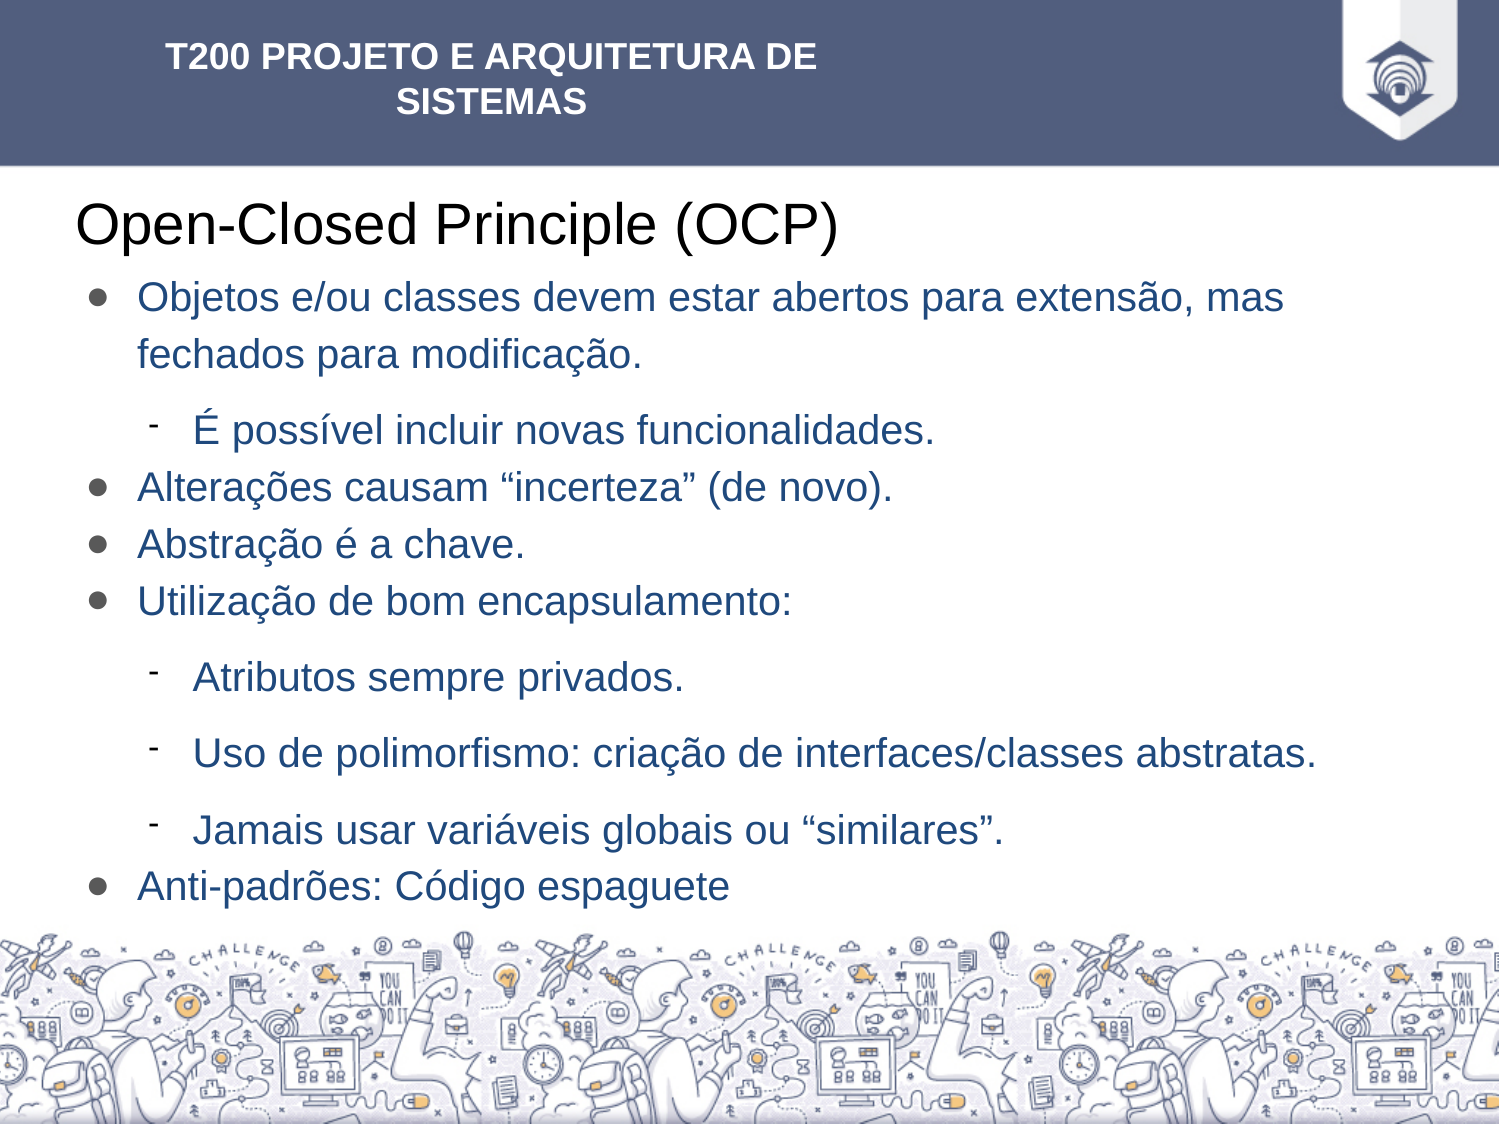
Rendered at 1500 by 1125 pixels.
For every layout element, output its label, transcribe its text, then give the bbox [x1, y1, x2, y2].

picture [0, 0, 1499, 1124]
title Open-Closed Principle (OCP) [75, 127, 1425, 263]
list Objetos e/ou classes devem estar abertos para extensão, mas fechados para modificação. É possível incluir novas funcionalidades. Alterações causam “incerteza” (de novo). Abstração é a chave. Utilização de bom encapsulamento: Atributos sempre privados. Uso de polimorfismo: criação de interfaces/classes abstratas. Jamais usar variáveis globais ou “similares”. Anti-padrões: Código espaguete [75, 263, 1425, 916]
